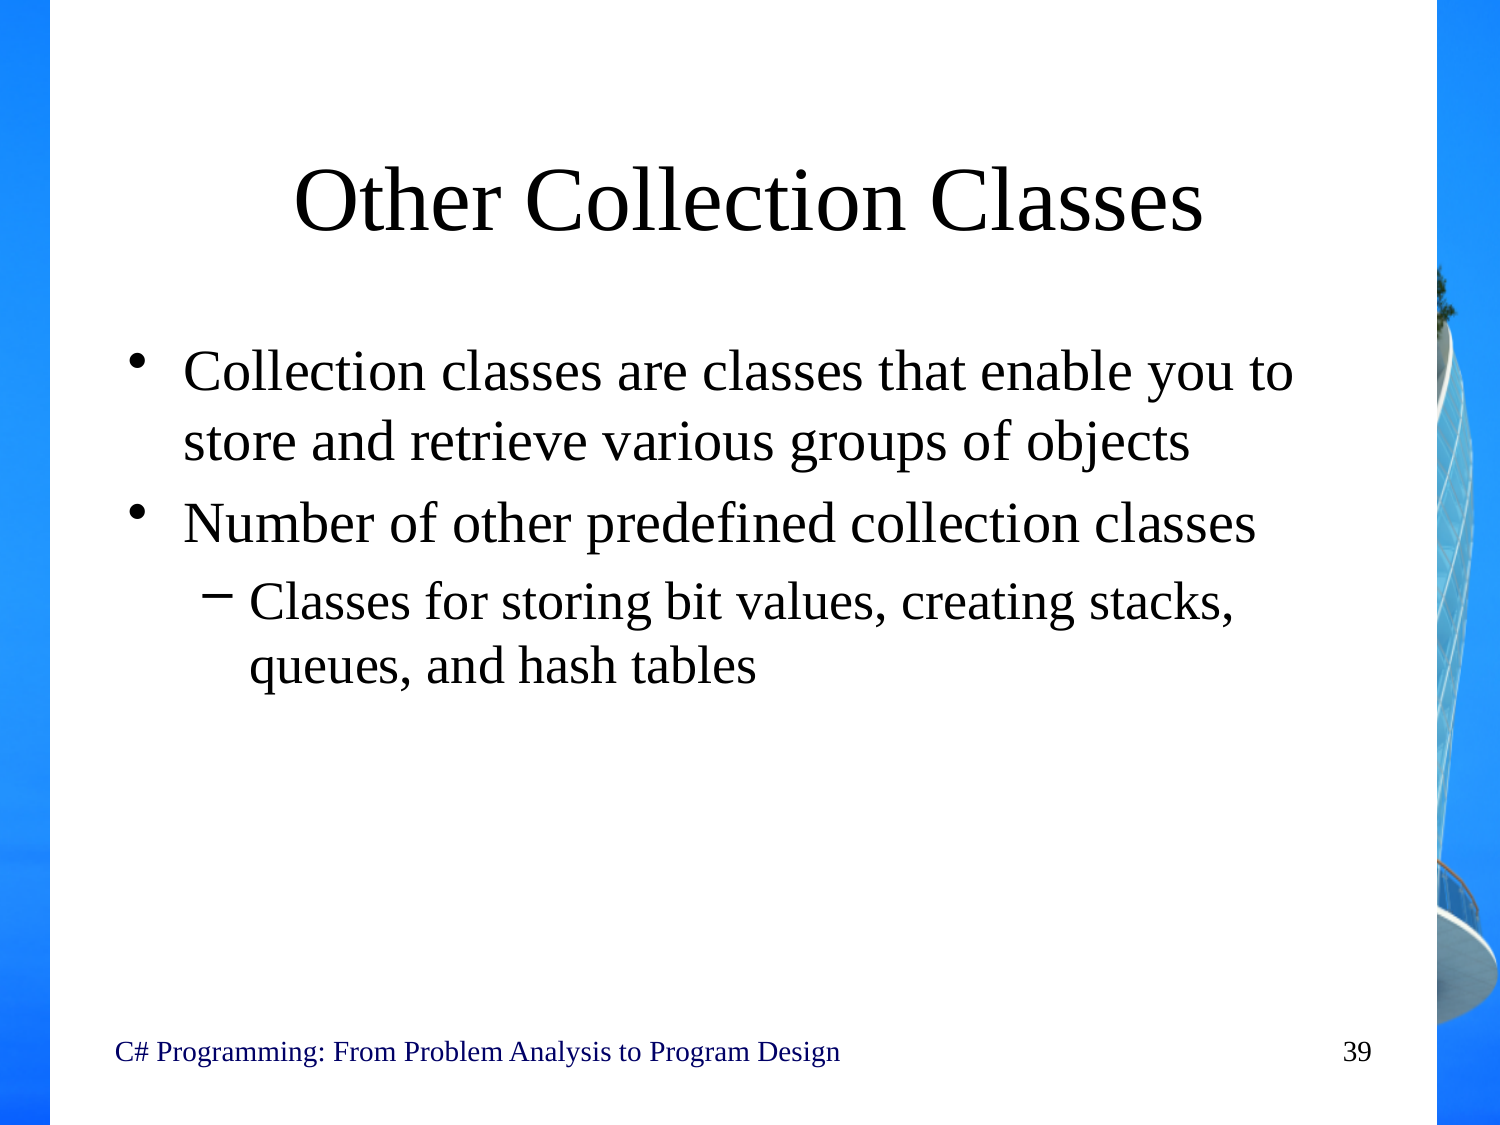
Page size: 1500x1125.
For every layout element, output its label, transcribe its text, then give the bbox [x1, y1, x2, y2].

picture [1437, 0, 1500, 1125]
slide_number 39 [1074, 1024, 1388, 1101]
title Other Collection Classes [112, 99, 1388, 288]
list Collection classes are classes that enable you to store and retrieve various groups of objects Number of other predefined collection classes Classes for storing bit values, creating stacks, queues, and hash tables [112, 324, 1388, 1000]
footer C# Programming: From Problem Analysis to Program Design [99, 1024, 988, 1101]
picture [0, 0, 50, 1125]
